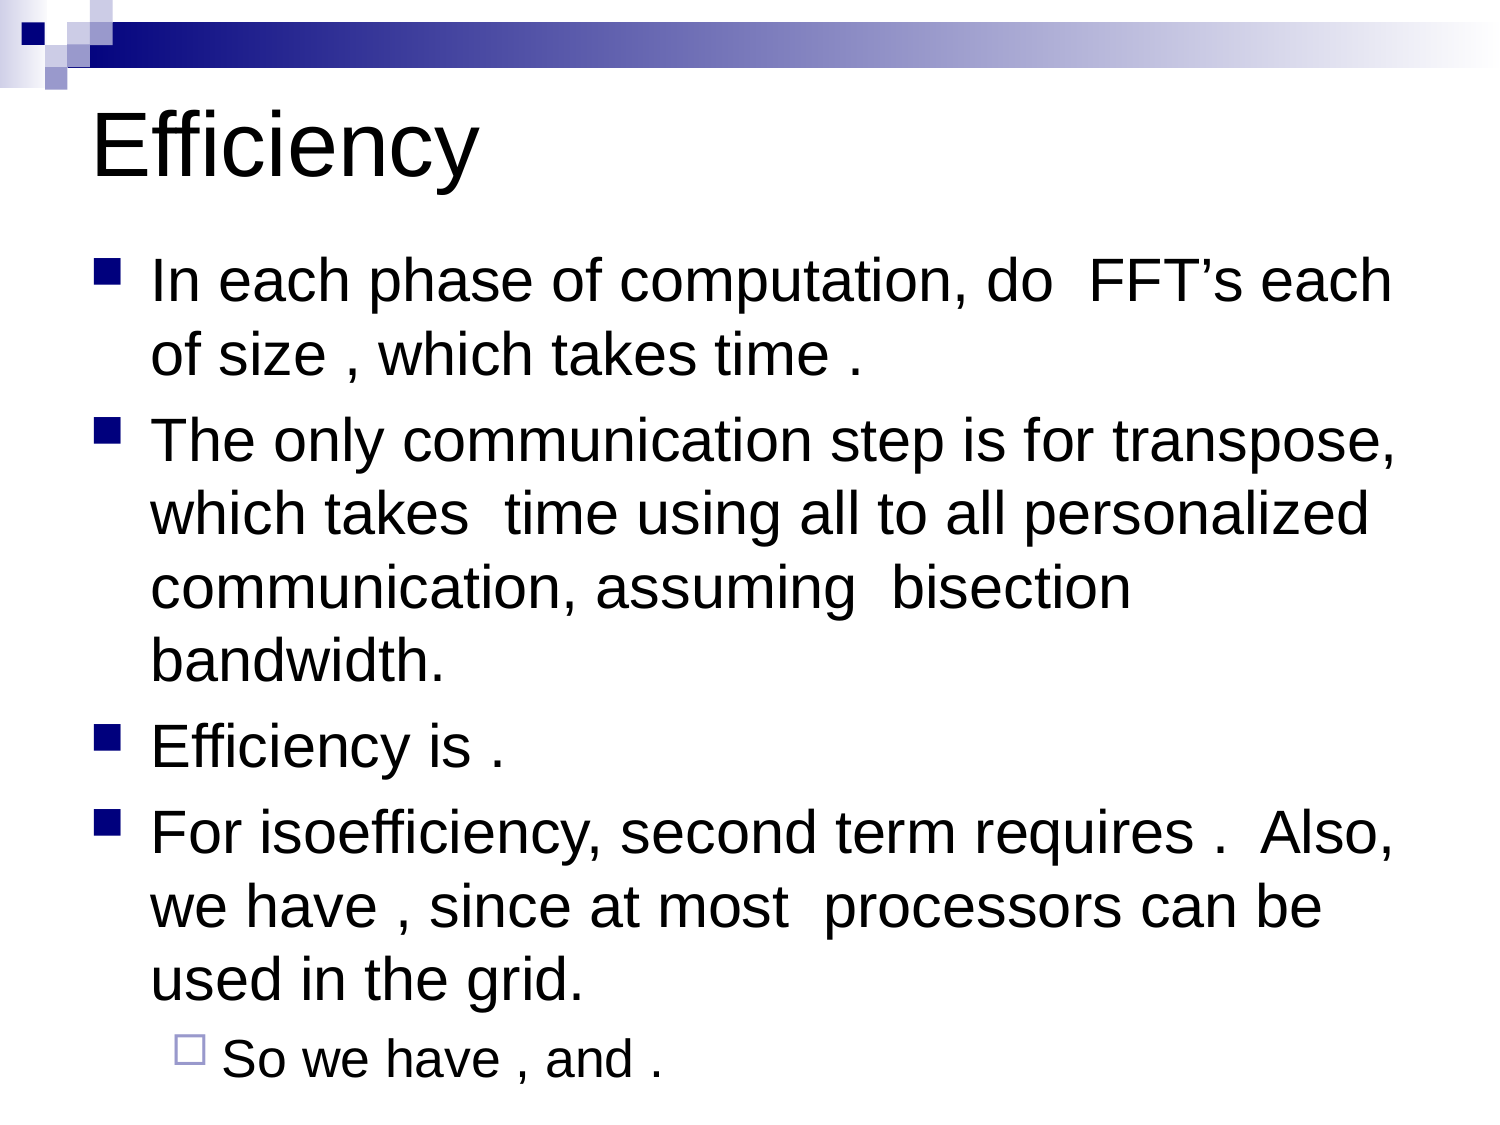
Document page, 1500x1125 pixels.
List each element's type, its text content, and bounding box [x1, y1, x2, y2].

title Efficiency [75, 75, 1425, 205]
